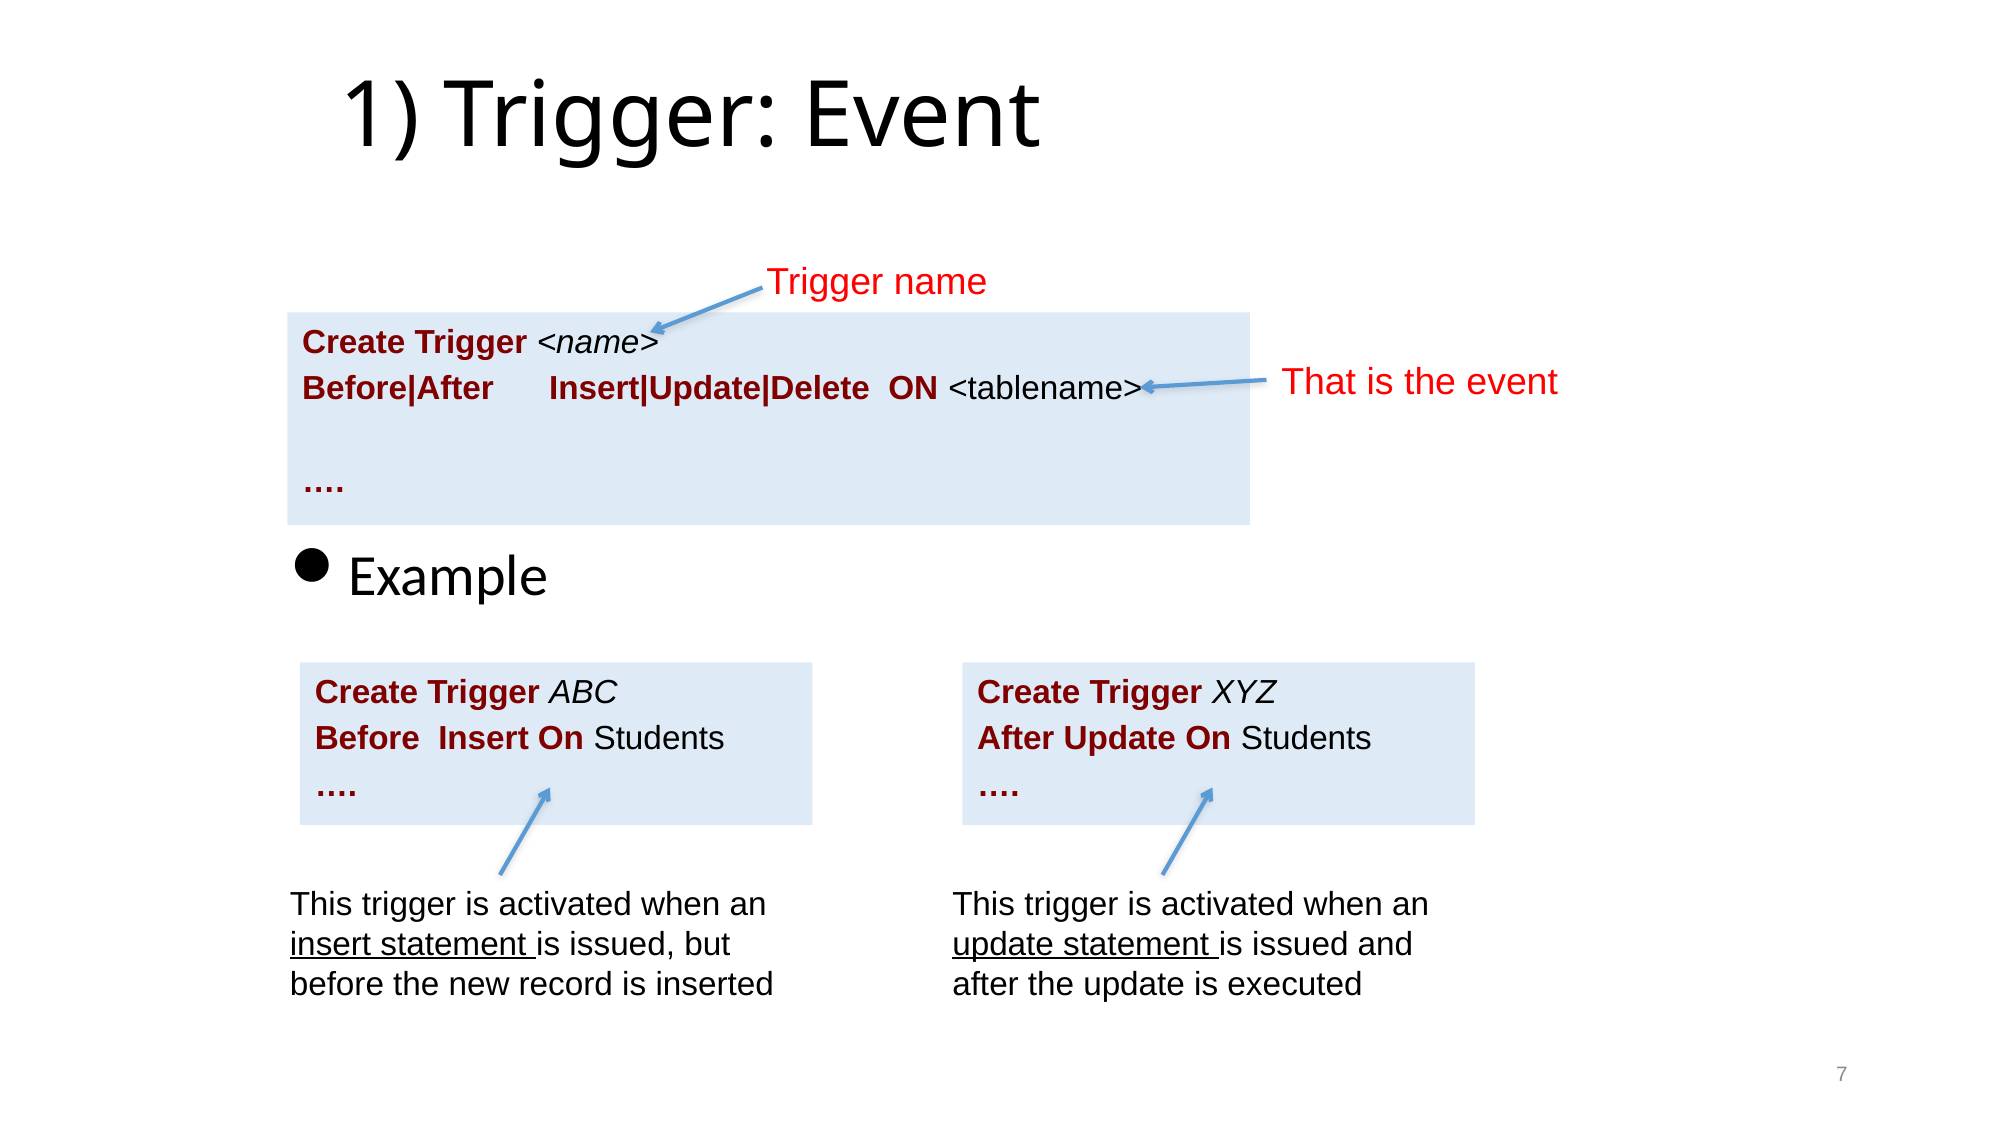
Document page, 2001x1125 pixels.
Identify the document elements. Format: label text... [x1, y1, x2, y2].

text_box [937, 662, 1475, 1012]
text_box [274, 662, 813, 1012]
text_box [287, 312, 1575, 525]
text_box Trigger name [751, 249, 1003, 310]
slide_number 7 [1412, 1042, 1863, 1103]
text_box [649, 287, 763, 333]
list Example [275, 537, 1625, 663]
title 1) Trigger: Event [324, 20, 1563, 213]
